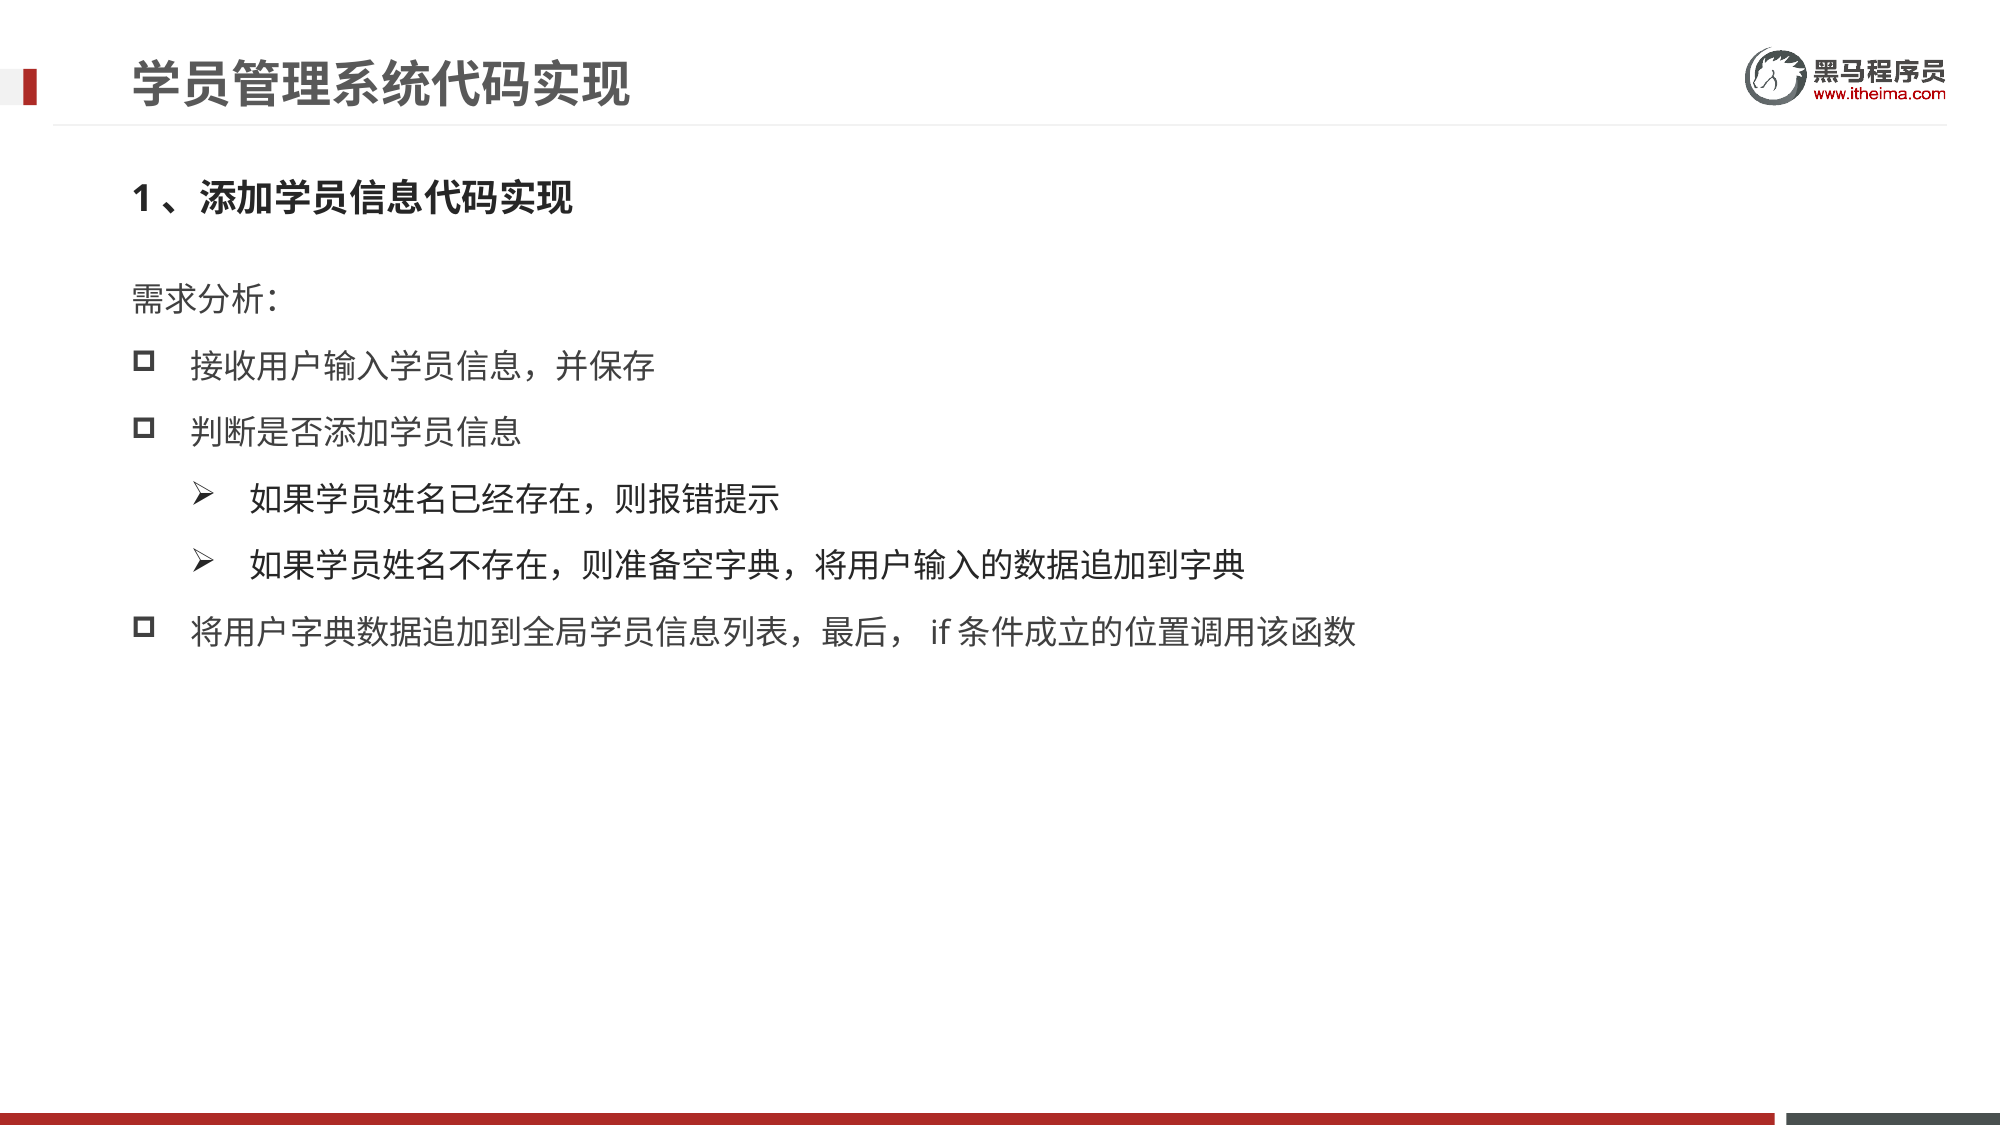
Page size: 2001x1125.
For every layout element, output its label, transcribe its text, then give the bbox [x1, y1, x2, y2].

list 1、添加学员信息代码实现 [116, 154, 1880, 239]
title 学员管理系统代码实现 [116, 40, 1556, 125]
picture [1744, 46, 1946, 106]
list 需求分析： 接收用户输入学员信息，并保存 判断是否添加学员信息 如果学员姓名已经存在，则报错提示 如果学员姓名不存在，则准备空字典，将用户输入的数据追加到字典 将用户字典数据追加到全局学员信息列表，最后，if条件成立的位置调用该函数 [116, 251, 1916, 1069]
